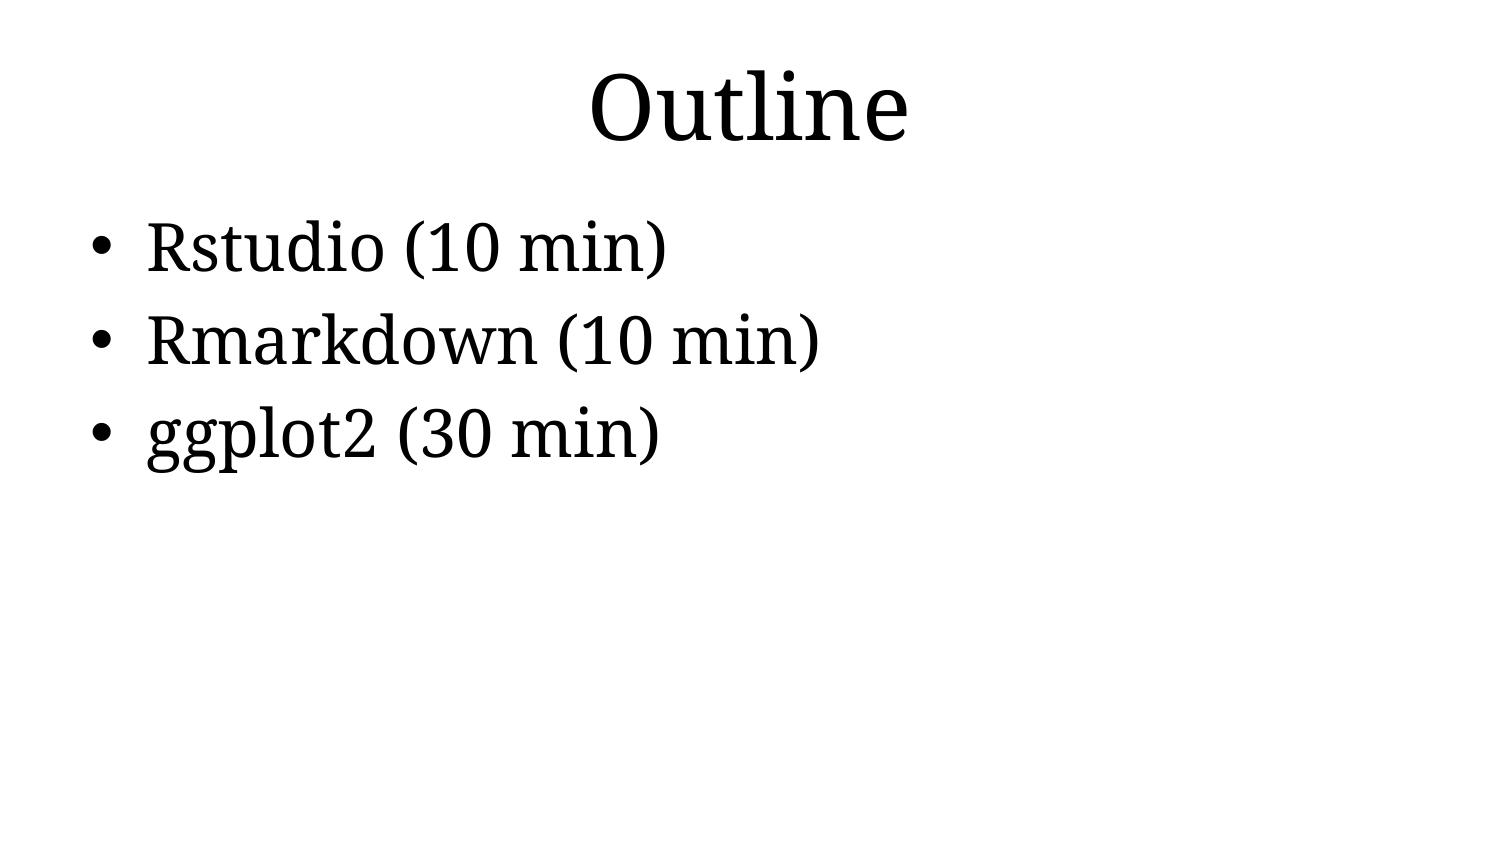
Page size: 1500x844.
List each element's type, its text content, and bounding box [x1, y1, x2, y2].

list Rstudio (10 min) Rmarkdown (10 min) ggplot2 (30 min) [75, 196, 1425, 754]
title Outline [75, 33, 1425, 175]
